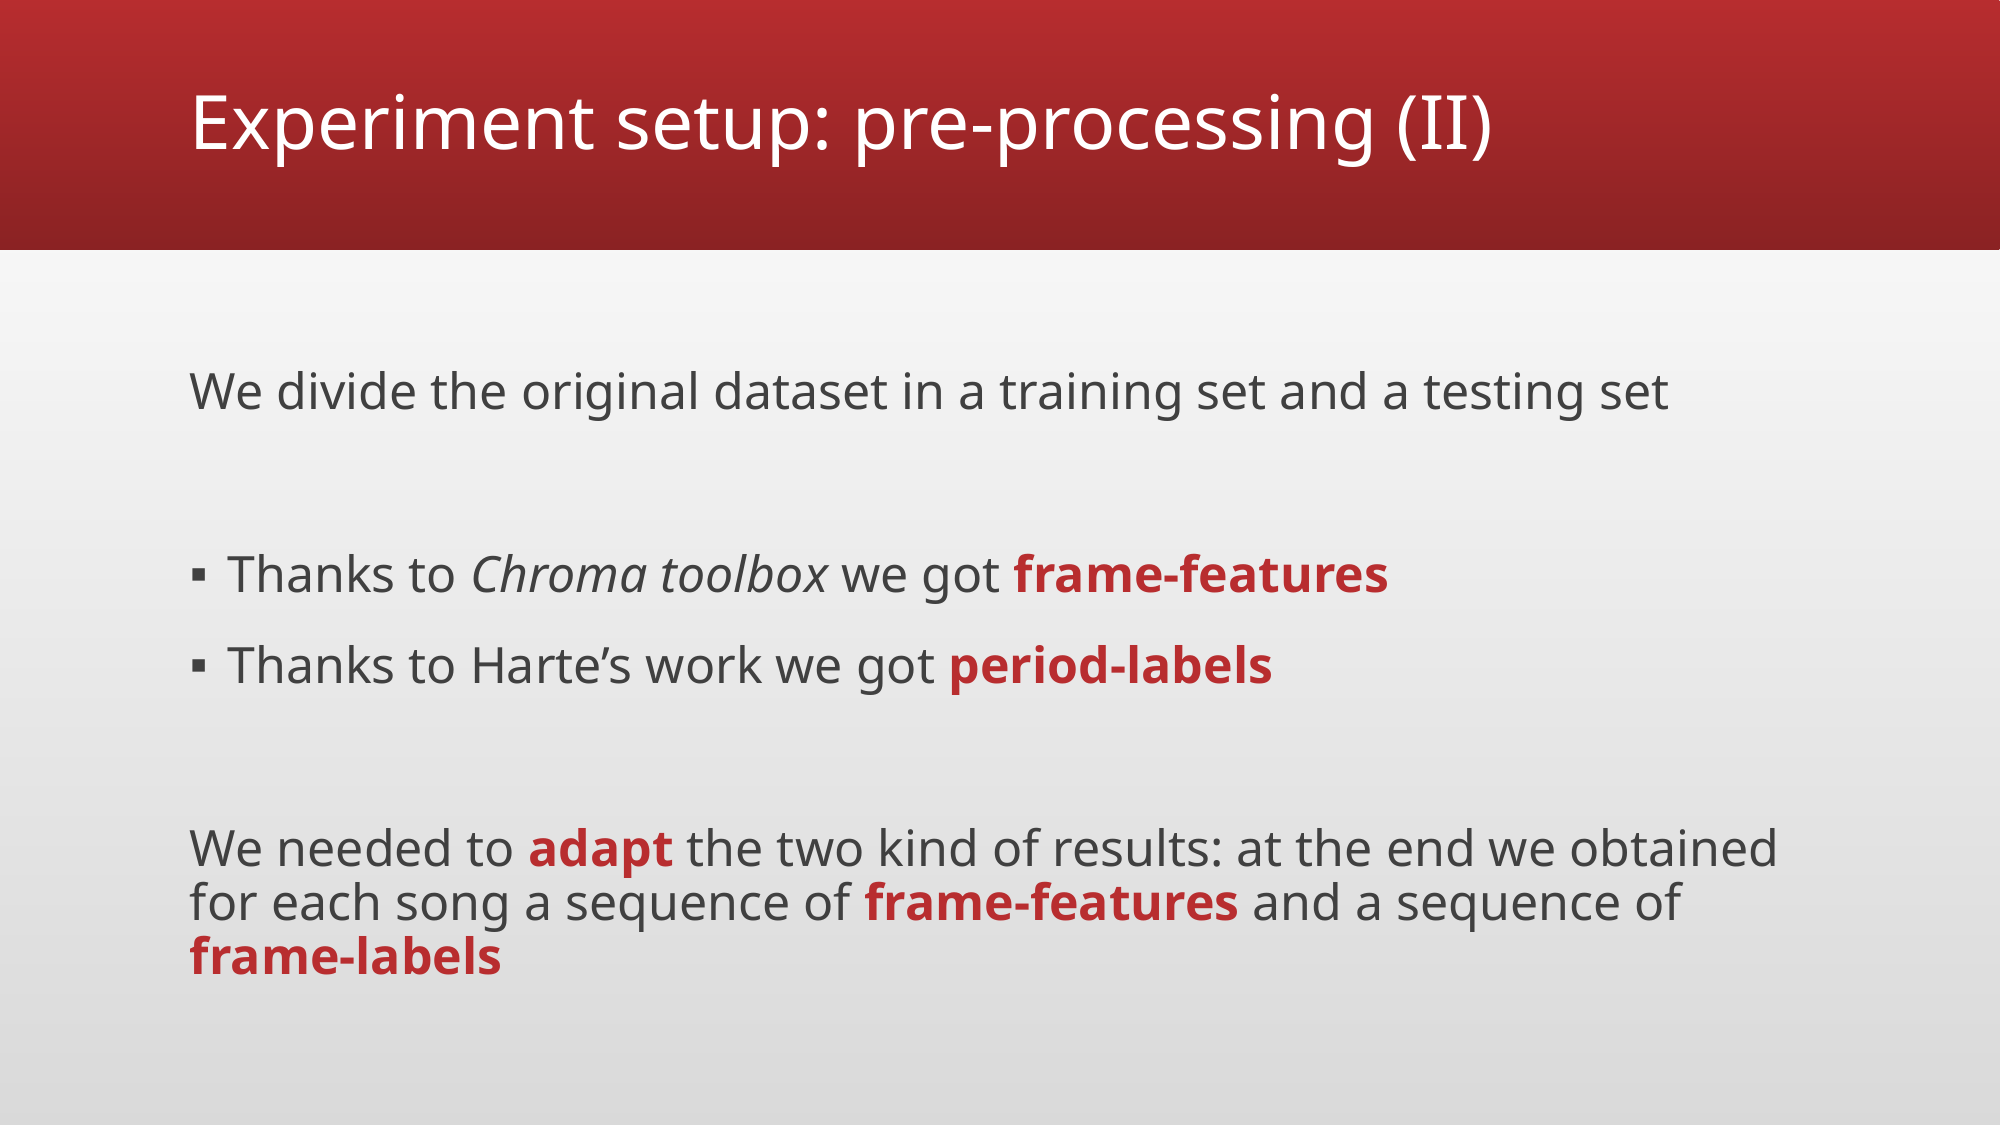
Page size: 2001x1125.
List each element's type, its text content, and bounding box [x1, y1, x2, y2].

list We divide the original dataset in a training set and a testing set Thanks to Chroma toolbox we got frame-features Thanks to Harte’s work we got period-labels We needed to adapt the two kind of results: at the end we obtained for each song a sequence of frame-features and a sequence of frame-labels [174, 358, 1839, 1109]
title Experiment setup: pre-processing (II) [174, 16, 1825, 234]
